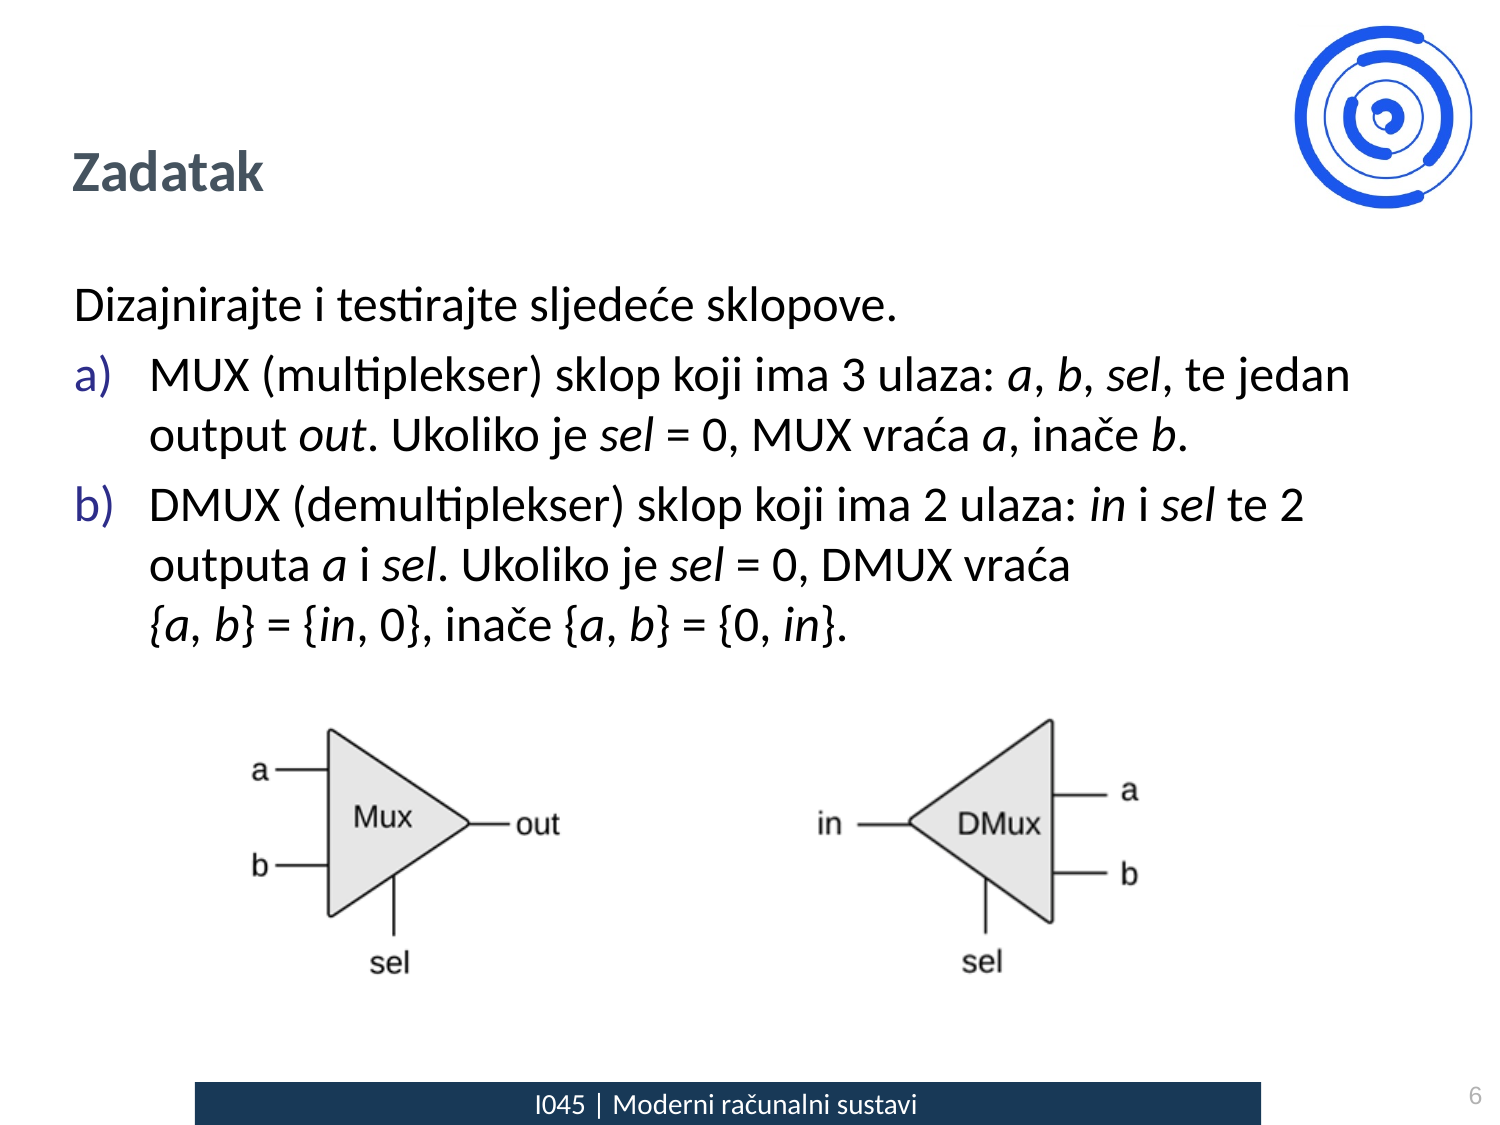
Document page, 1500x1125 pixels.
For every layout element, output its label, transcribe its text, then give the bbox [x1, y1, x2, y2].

picture [803, 712, 1176, 984]
picture [1293, 24, 1473, 209]
picture [229, 712, 586, 982]
list Dizajnirajte i testirajte sljedeće sklopove. MUX (multiplekser) sklop koji ima 3 ulaza: a, b, sel, te jedan output out. Ukoliko je sel = 0, MUX vraća a, inače b. DMUX (demultiplekser) sklop koji ima 2 ulaza: in i sel te 2 outputa a i sel. Ukoliko je sel = 0, DMUX vraća {a, b} = {in, 0}, inače {a, b} = {0, in}. [58, 264, 1394, 1047]
slide_number 6 [1417, 1064, 1498, 1125]
text_box Zadatak [57, 125, 1145, 220]
